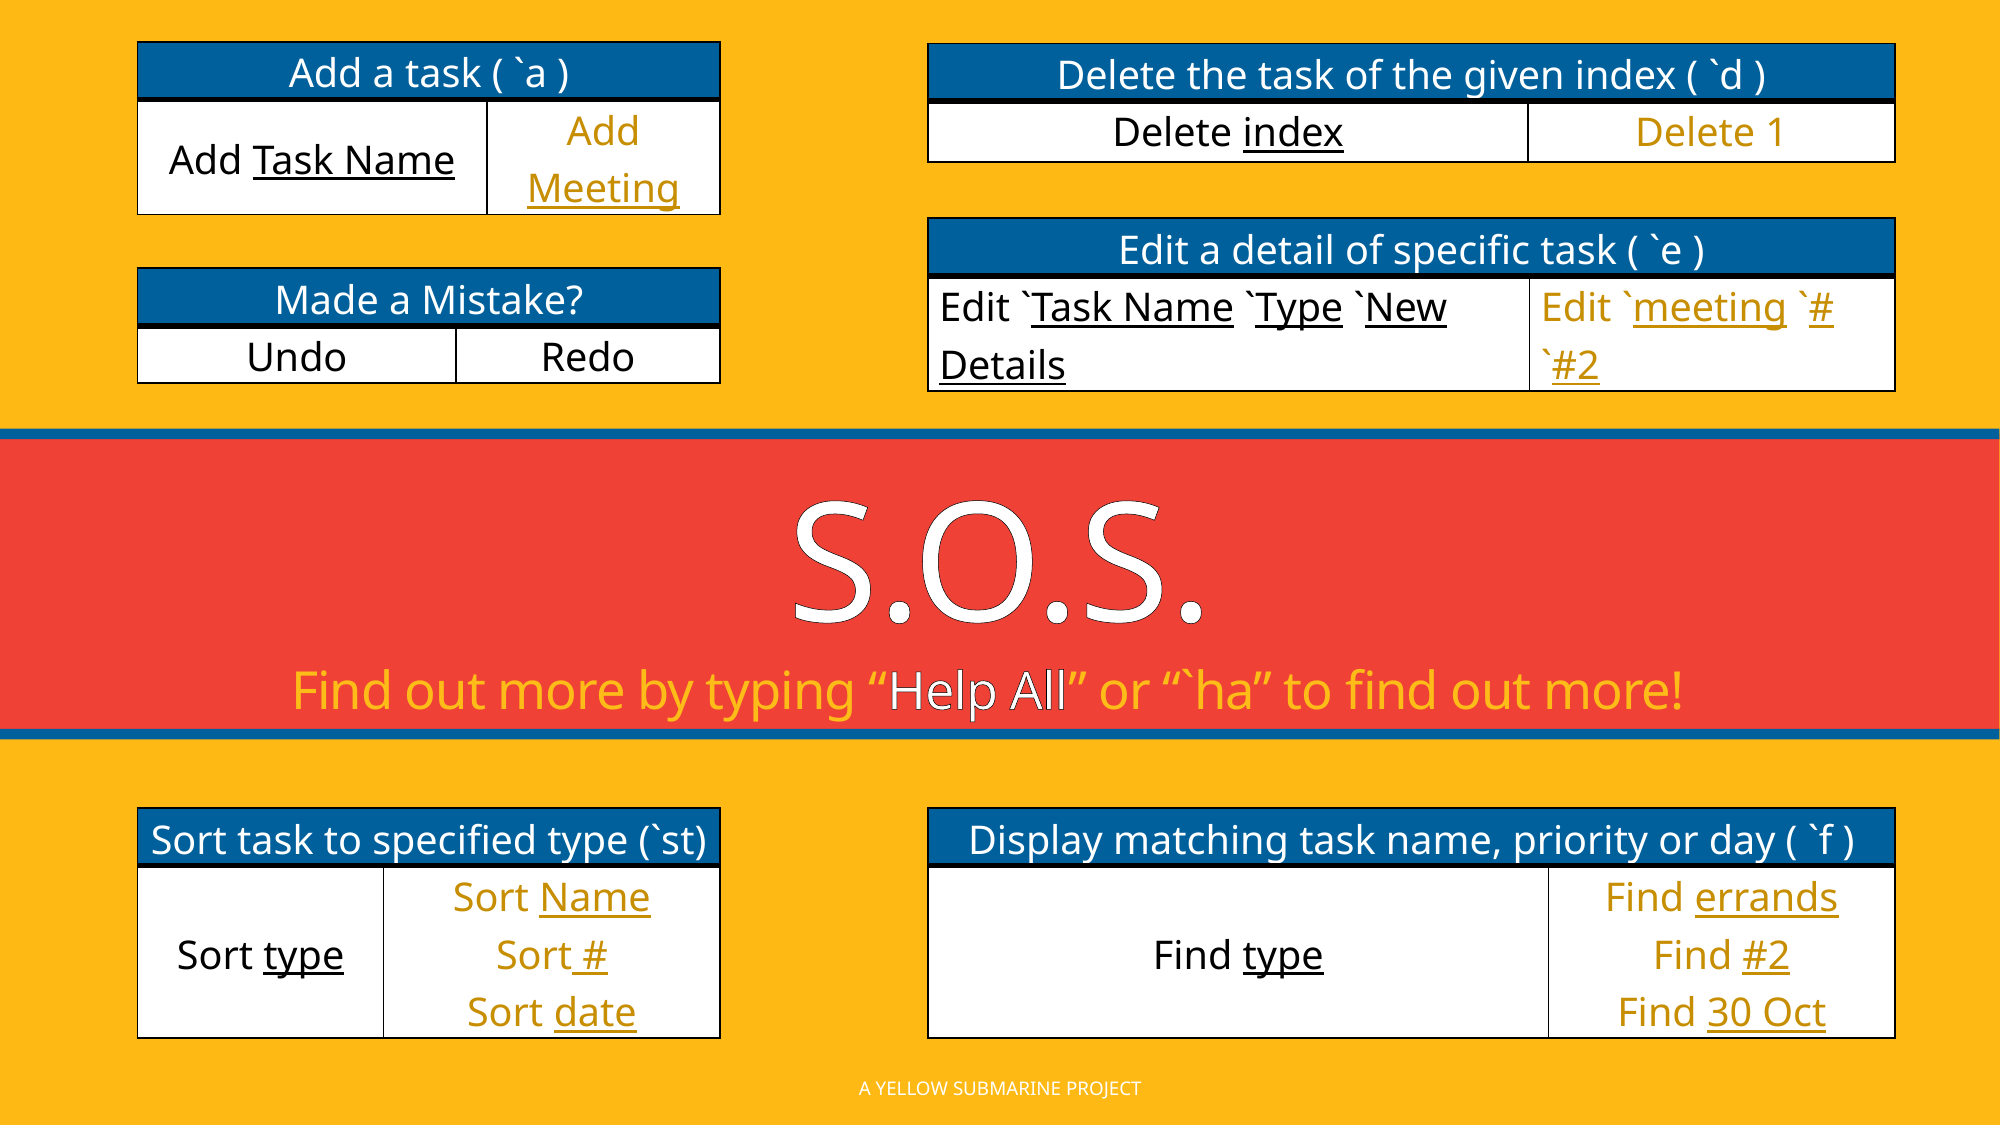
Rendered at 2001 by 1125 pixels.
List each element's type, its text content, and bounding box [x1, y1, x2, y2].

table_cell Edit `meeting `# `#2 [1530, 279, 1894, 390]
table_cell Find type [929, 868, 1548, 1037]
table_header Delete the task of the given index ( `d ) [929, 44, 1894, 98]
footer A Yellow Submarine Project [604, 1059, 1396, 1120]
table_cell Delete 1 [1529, 104, 1894, 161]
table_header Display matching task name, priority or day ( `f ) [929, 809, 1894, 863]
table_cell Redo [457, 329, 719, 382]
table_header Edit a detail of specific task ( `e ) [929, 219, 1894, 273]
table_cell Add Meeting [488, 102, 719, 214]
table_cell Delete index [929, 104, 1527, 161]
title S.O.S. [237, 444, 1763, 663]
text_box Find out more by typing “Help All” or “`ha” to find out more! [225, 626, 1751, 729]
table_cell Find errands Find #2 Find 30 Oct [1549, 868, 1894, 1037]
table_header Made a Mistake? [138, 269, 719, 323]
table_cell Edit `Task Name `Type `New Details [929, 279, 1529, 390]
table_cell Undo [138, 329, 455, 382]
table_cell Add Task Name [138, 102, 486, 214]
table_header Sort task to specified type (`st) [138, 809, 719, 863]
table_header Add a task ( `a ) [138, 43, 719, 97]
table_cell Sort Name Sort # Sort date [384, 868, 719, 1037]
table_cell Sort type [138, 868, 383, 1037]
